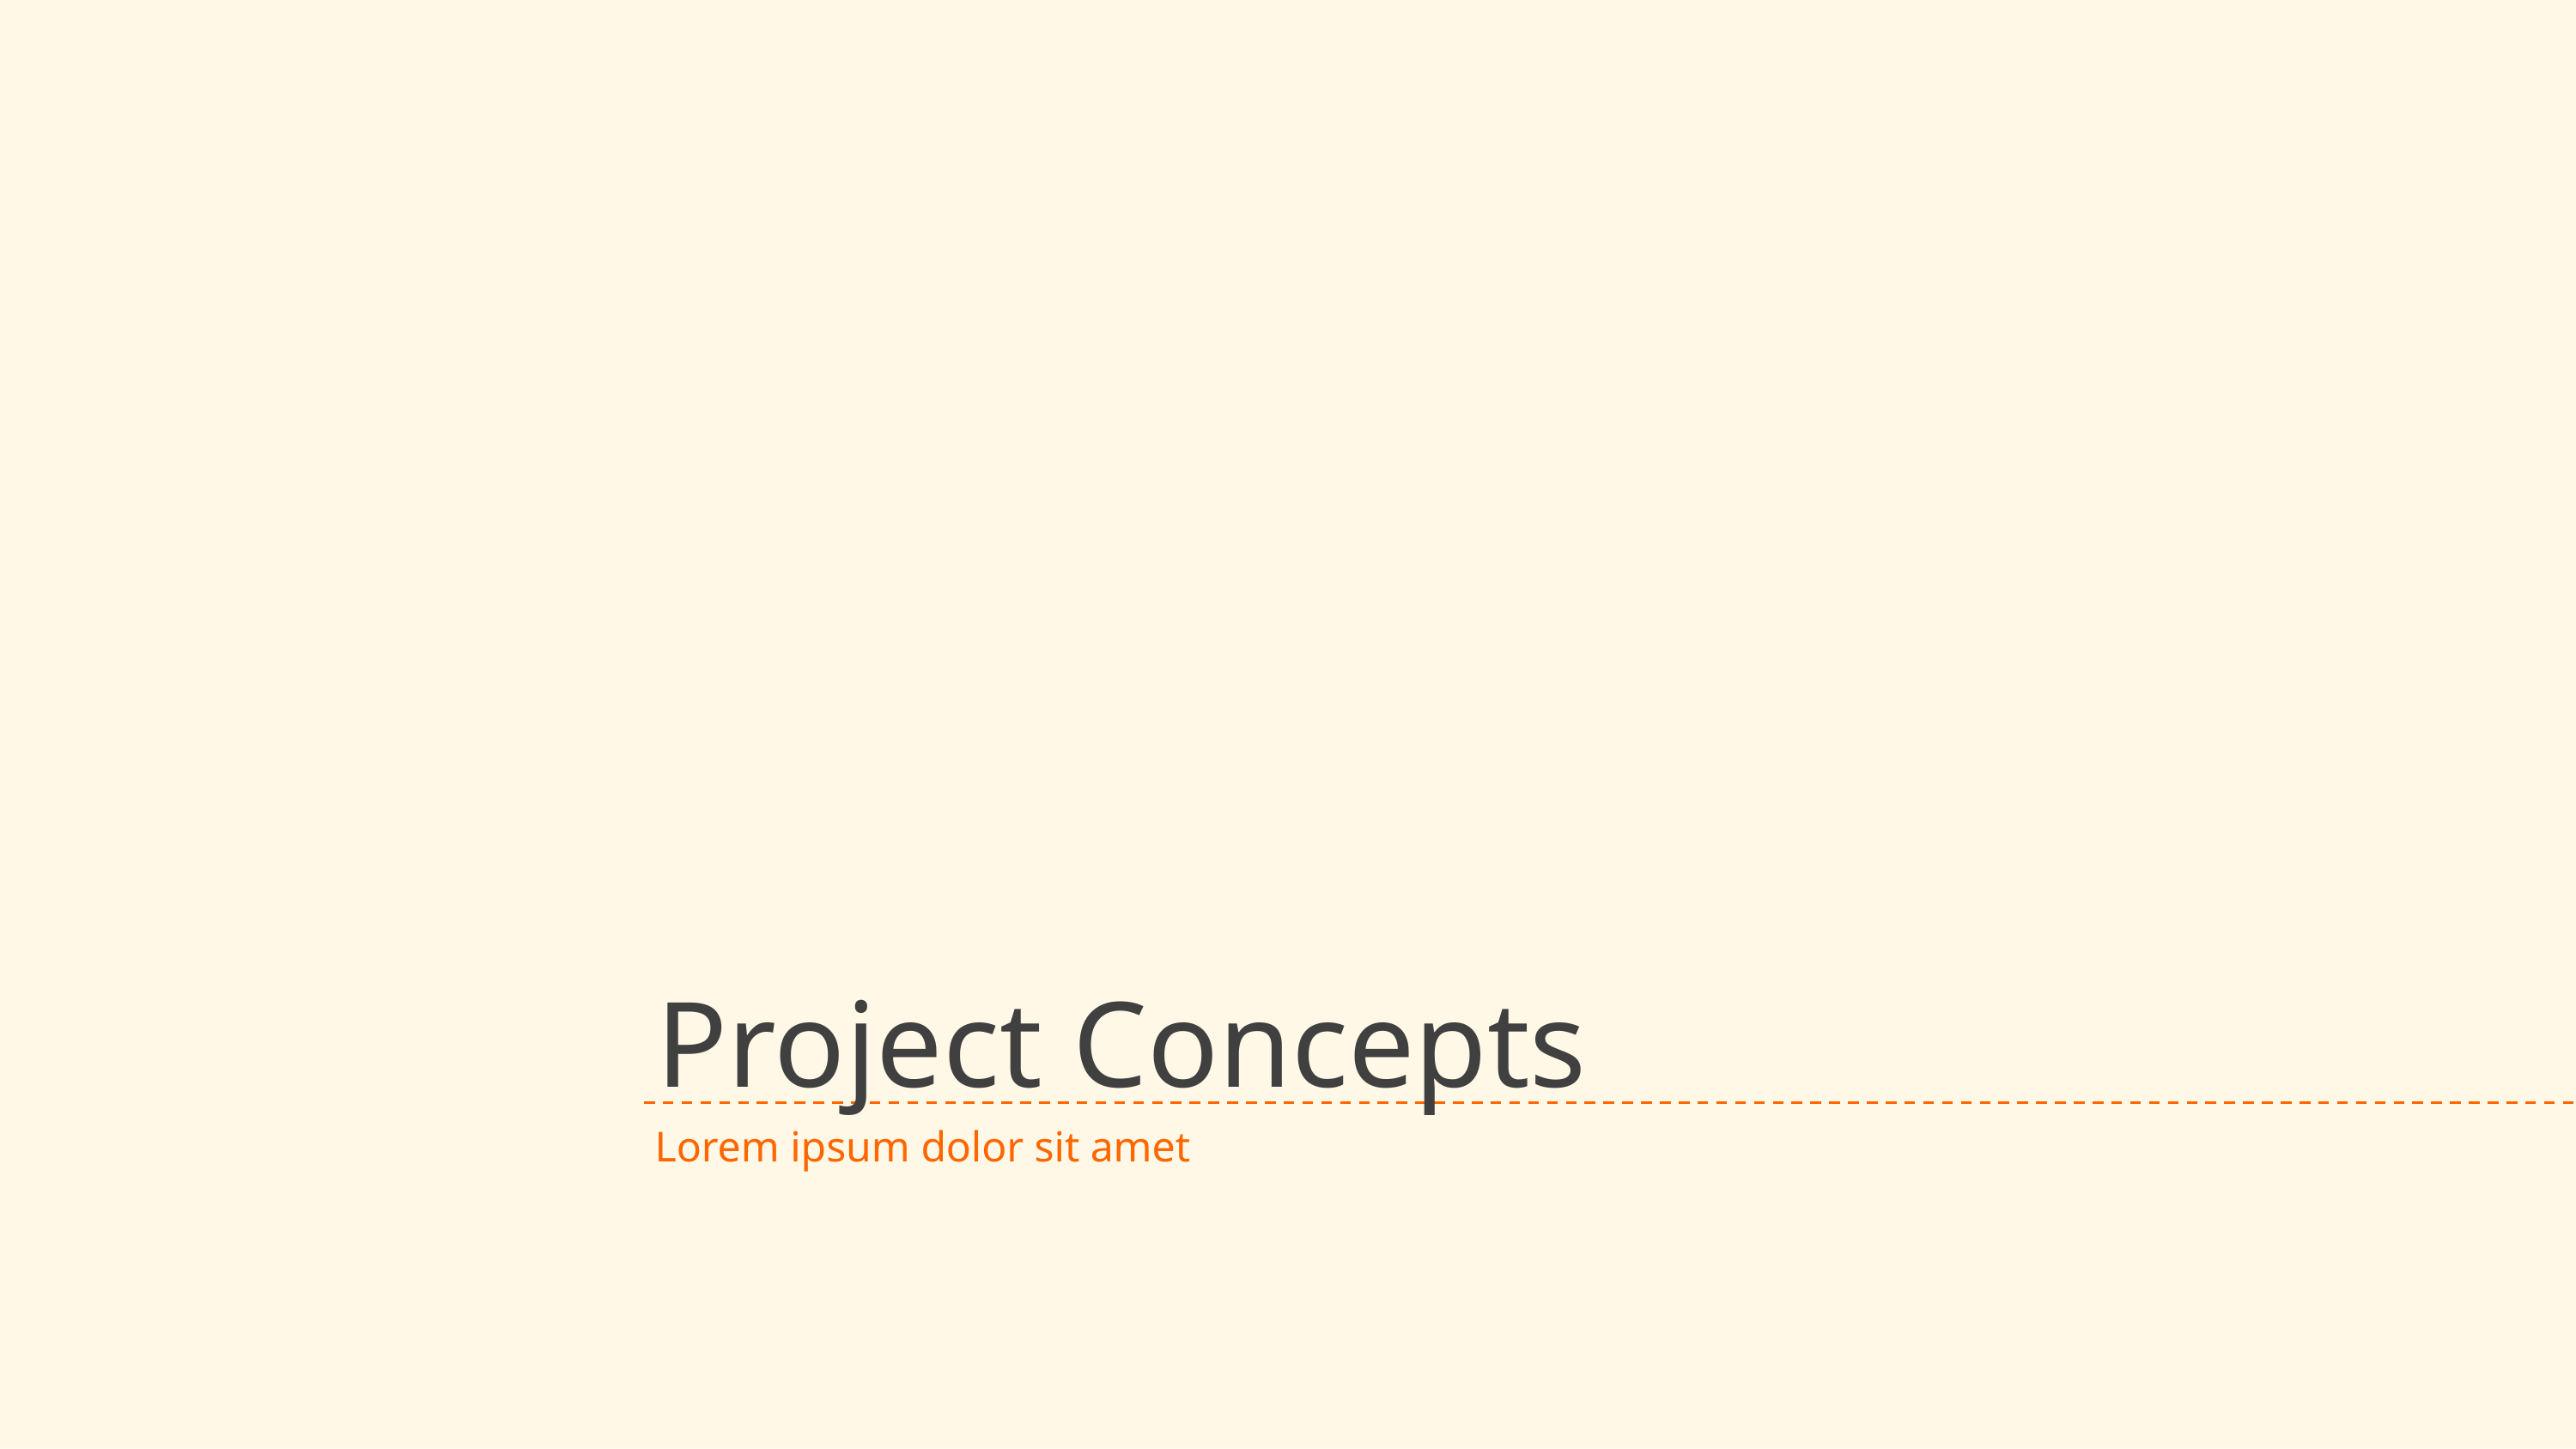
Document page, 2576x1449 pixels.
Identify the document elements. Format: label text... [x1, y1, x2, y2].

title Project Concepts [644, 873, 2574, 1113]
subtitle Lorem ipsum dolor sit amet [641, 1113, 2574, 1177]
